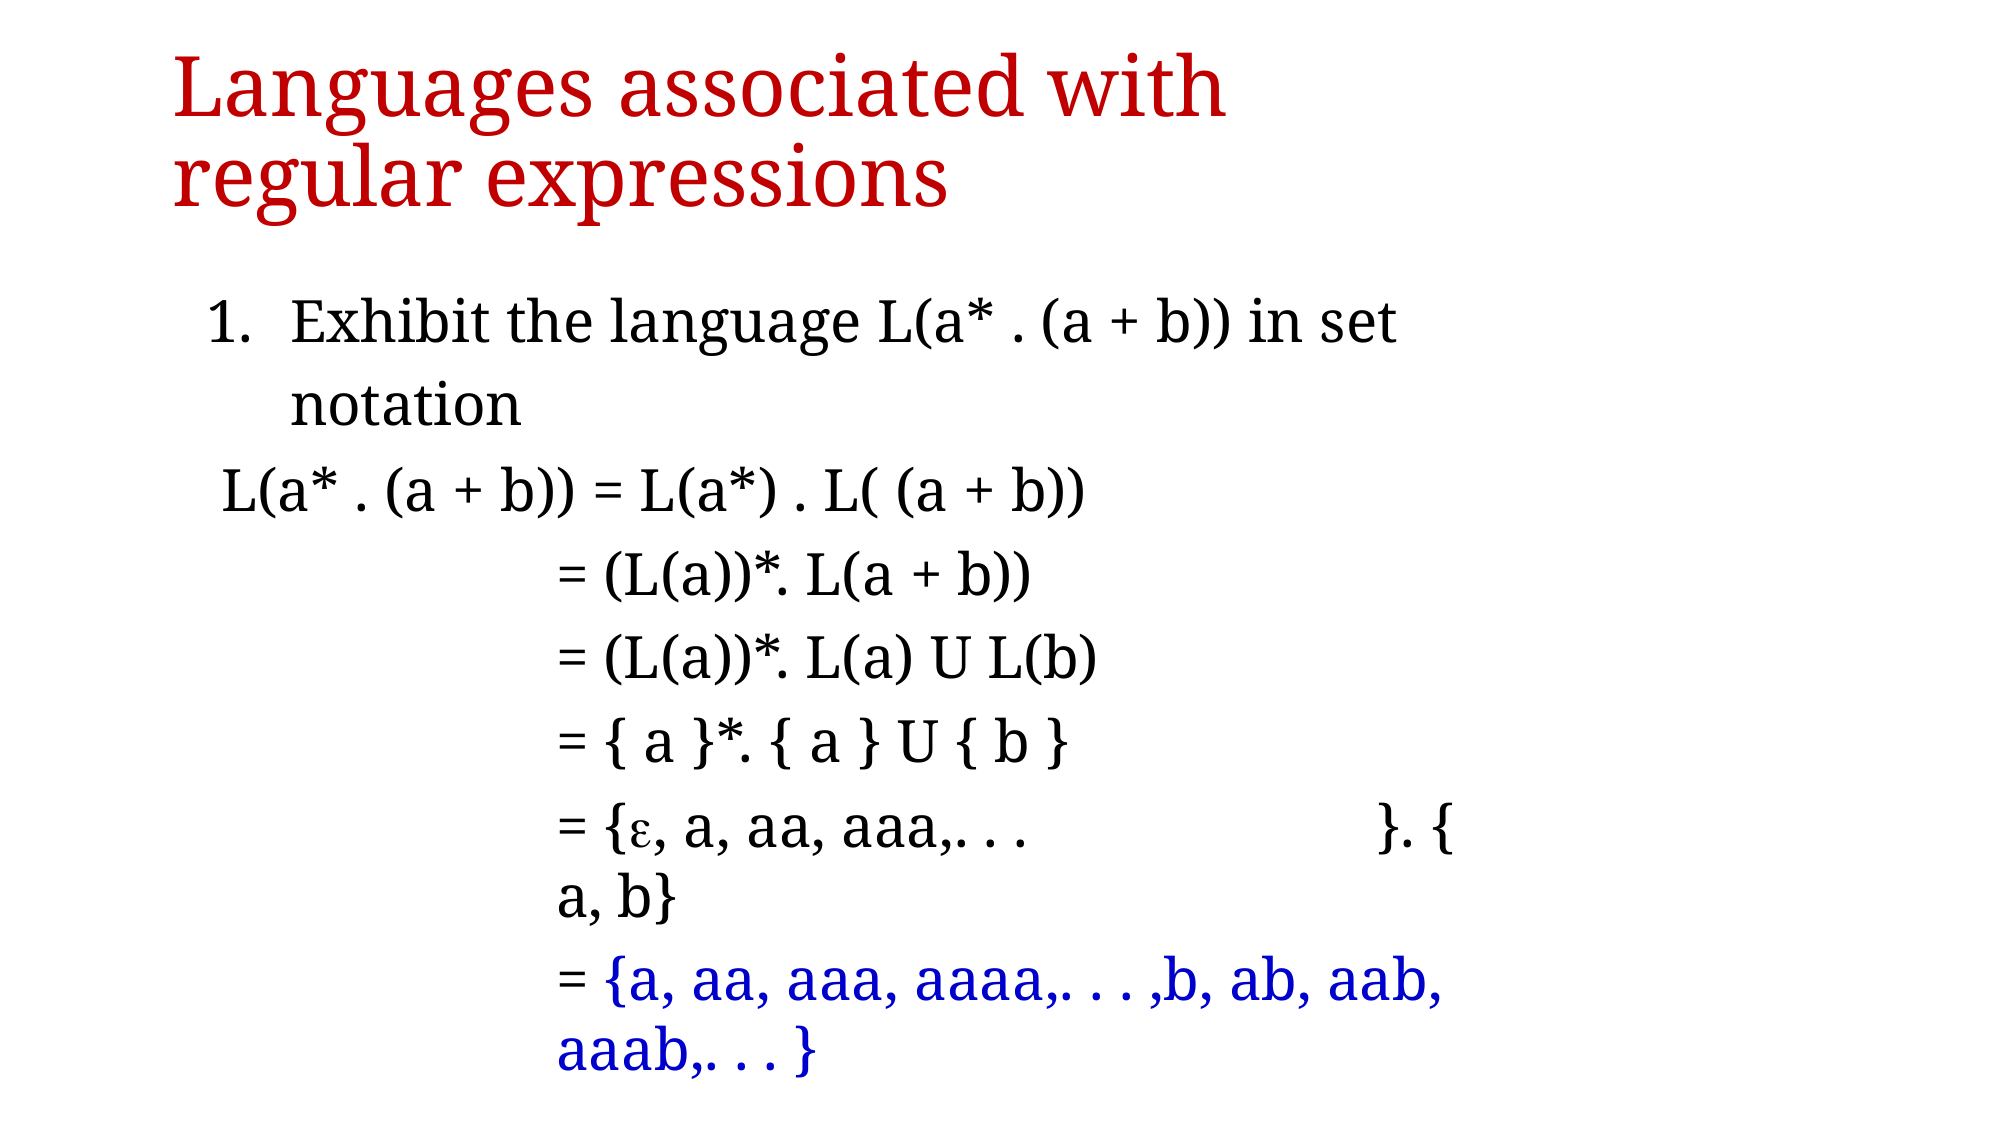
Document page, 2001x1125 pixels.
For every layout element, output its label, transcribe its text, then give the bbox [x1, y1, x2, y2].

text_box Exhibit the language L(a* . (a + b)) in set notation L(a* . (a + b)) = L(a*) . L( (a + b)) = (L(a))*. L(a + b)) = (L(a))*. L(a) U L(b) = { a }*. { a } U { b } = {, a, aa, aaa,. . . }. { a, b} = {a, aa, aaa, aaaa,. . . ,b, ab, aab, aaab,. . . } [203, 268, 1631, 1082]
title Languages associated with regular expressions [169, 29, 1454, 231]
